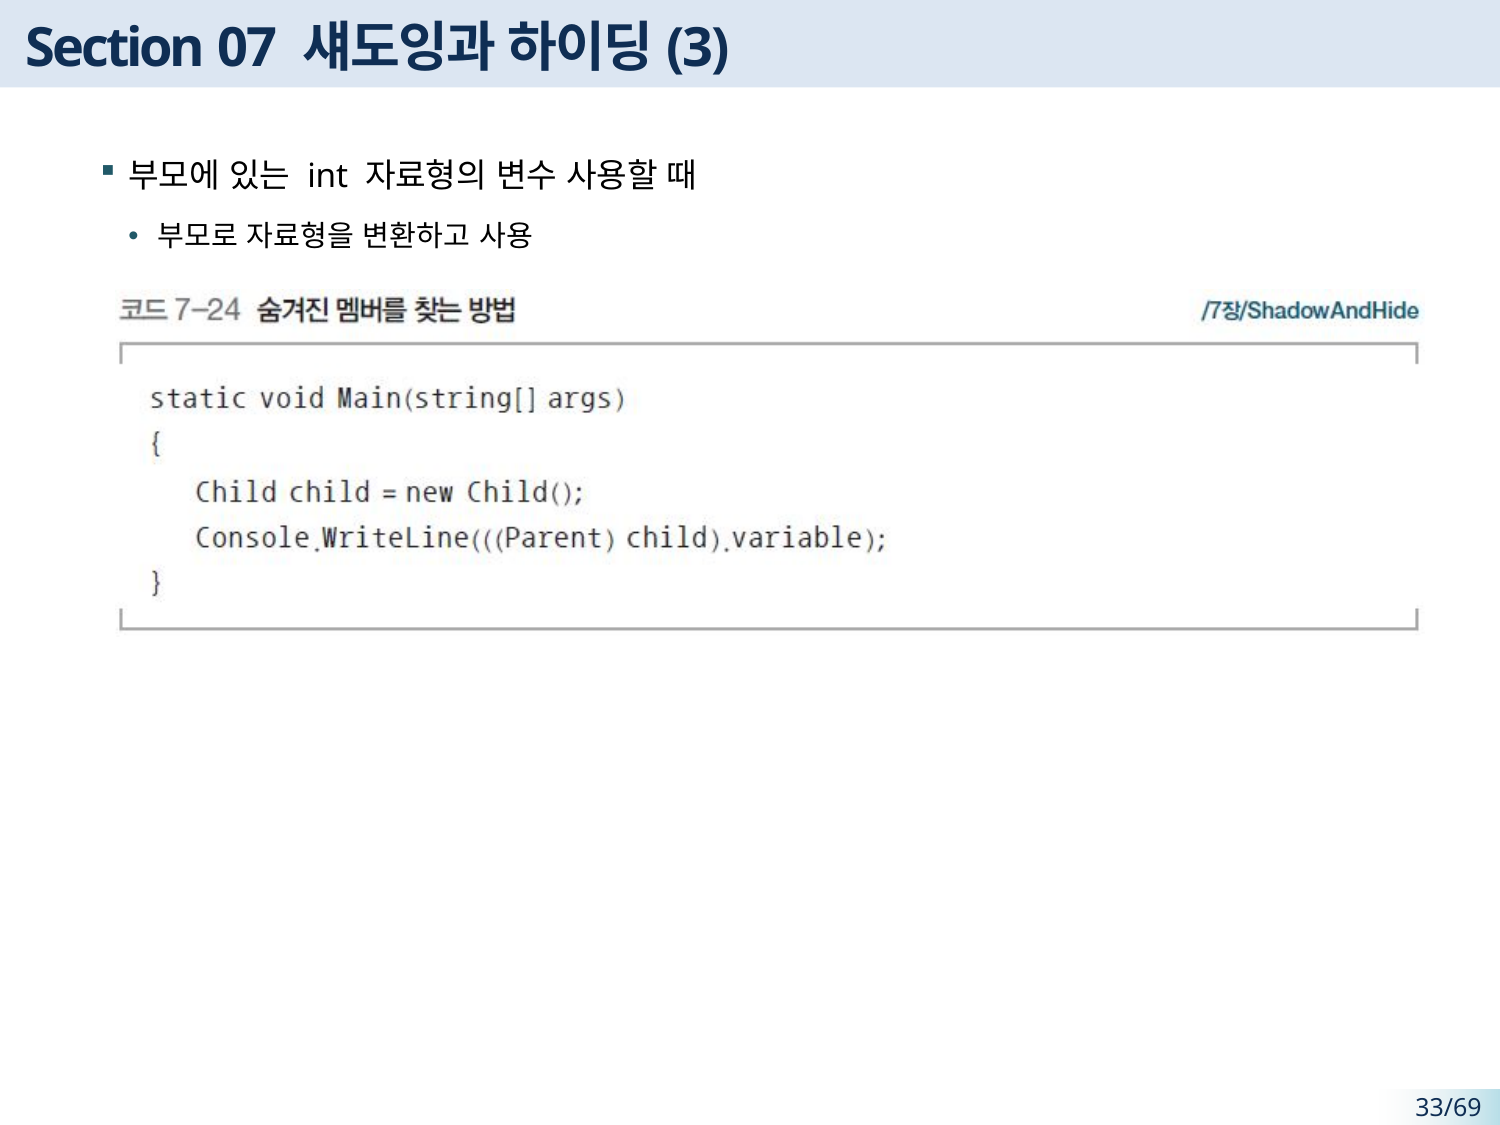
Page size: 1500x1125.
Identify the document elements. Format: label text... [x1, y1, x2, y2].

title Section 07 섀도잉과 하이딩(3) [10, 5, 1288, 84]
list 부모에 있는 int 자료형의 변수 사용할 때 부모로 자료형을 변환하고 사용 [10, 126, 1481, 1057]
picture [114, 288, 1425, 637]
